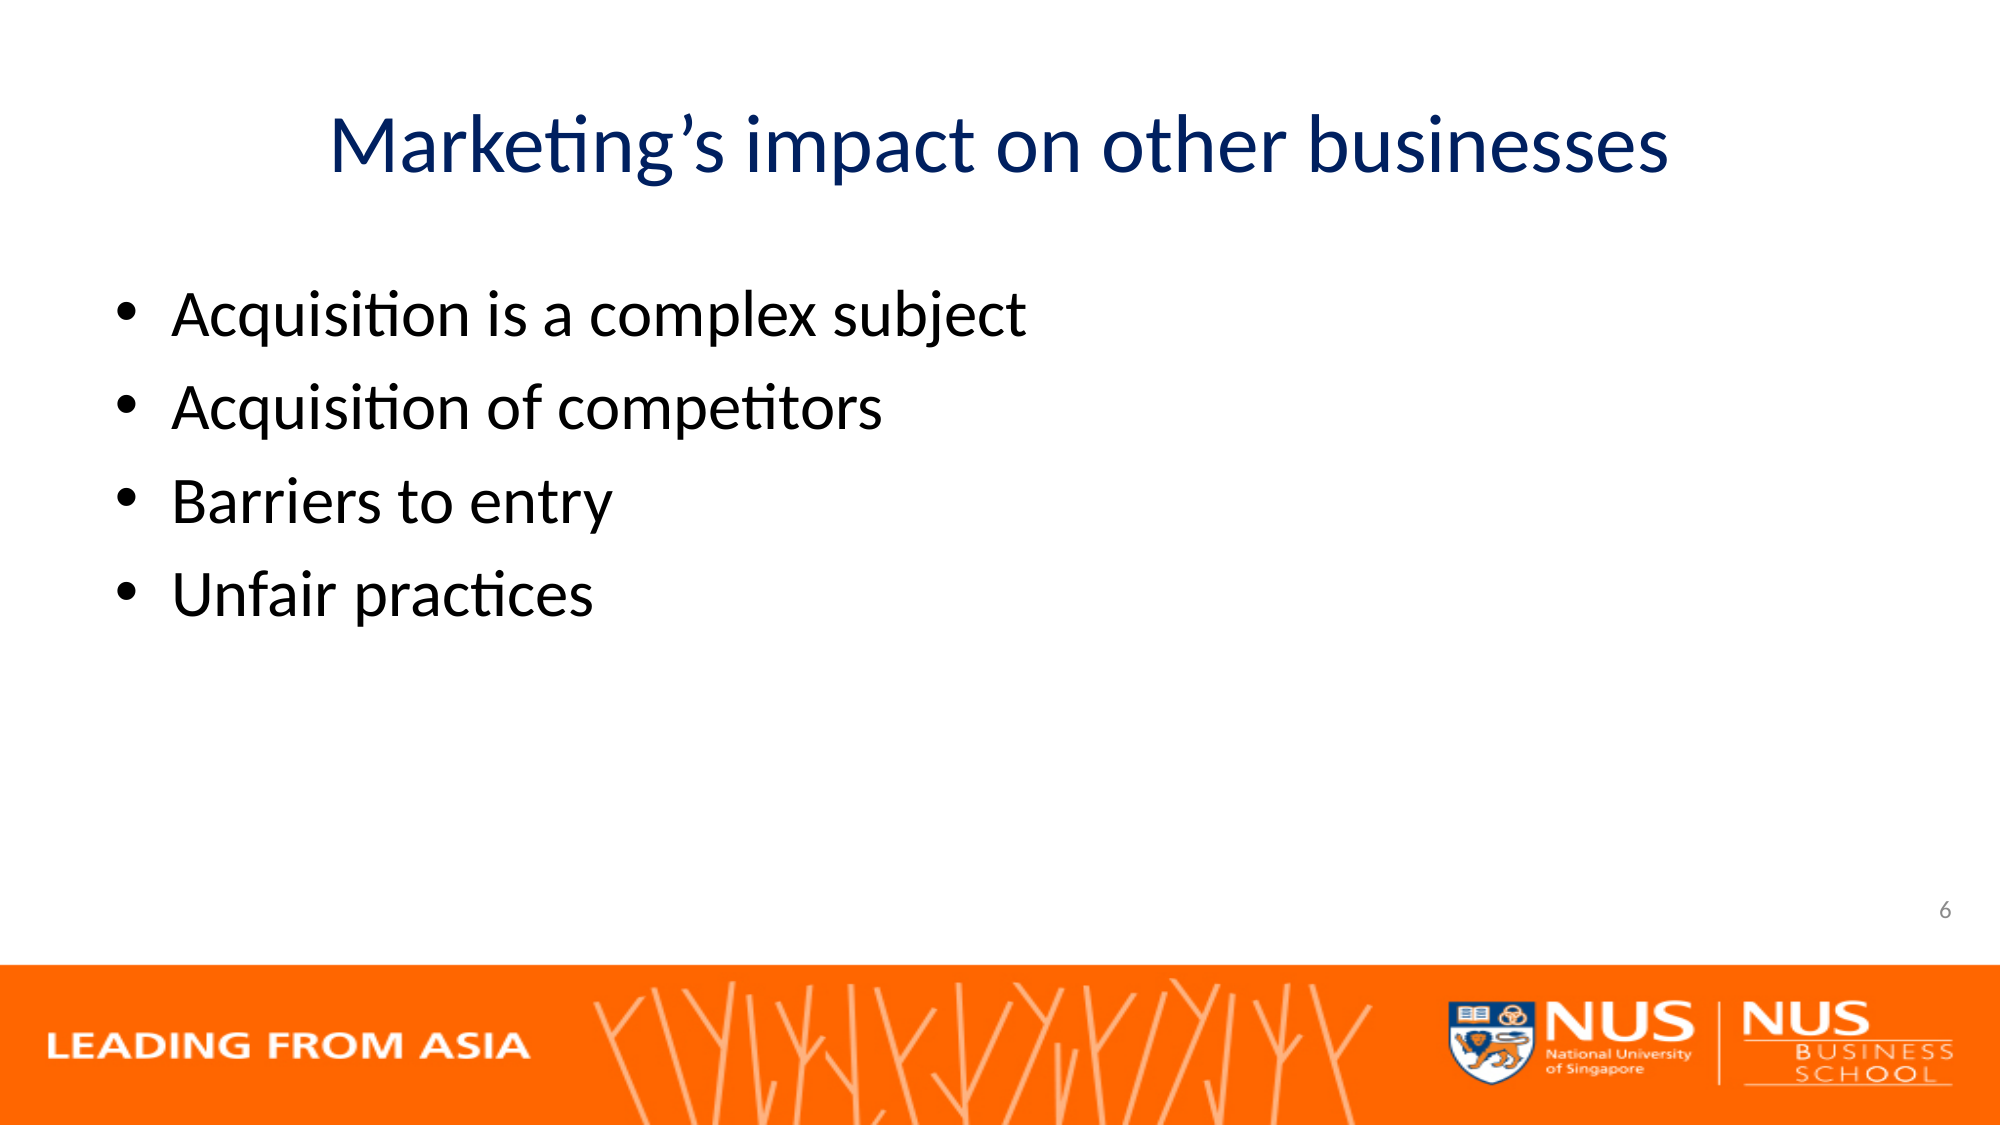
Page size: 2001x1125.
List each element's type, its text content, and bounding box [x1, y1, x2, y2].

slide_number 6 [1500, 878, 1967, 939]
title Marketing’s impact on other businesses [99, 45, 1900, 233]
picture [0, 0, 2000, 1125]
list Acquisition is a complex subject Acquisition of competitors Barriers to entry Unfair practices [99, 262, 1900, 1005]
